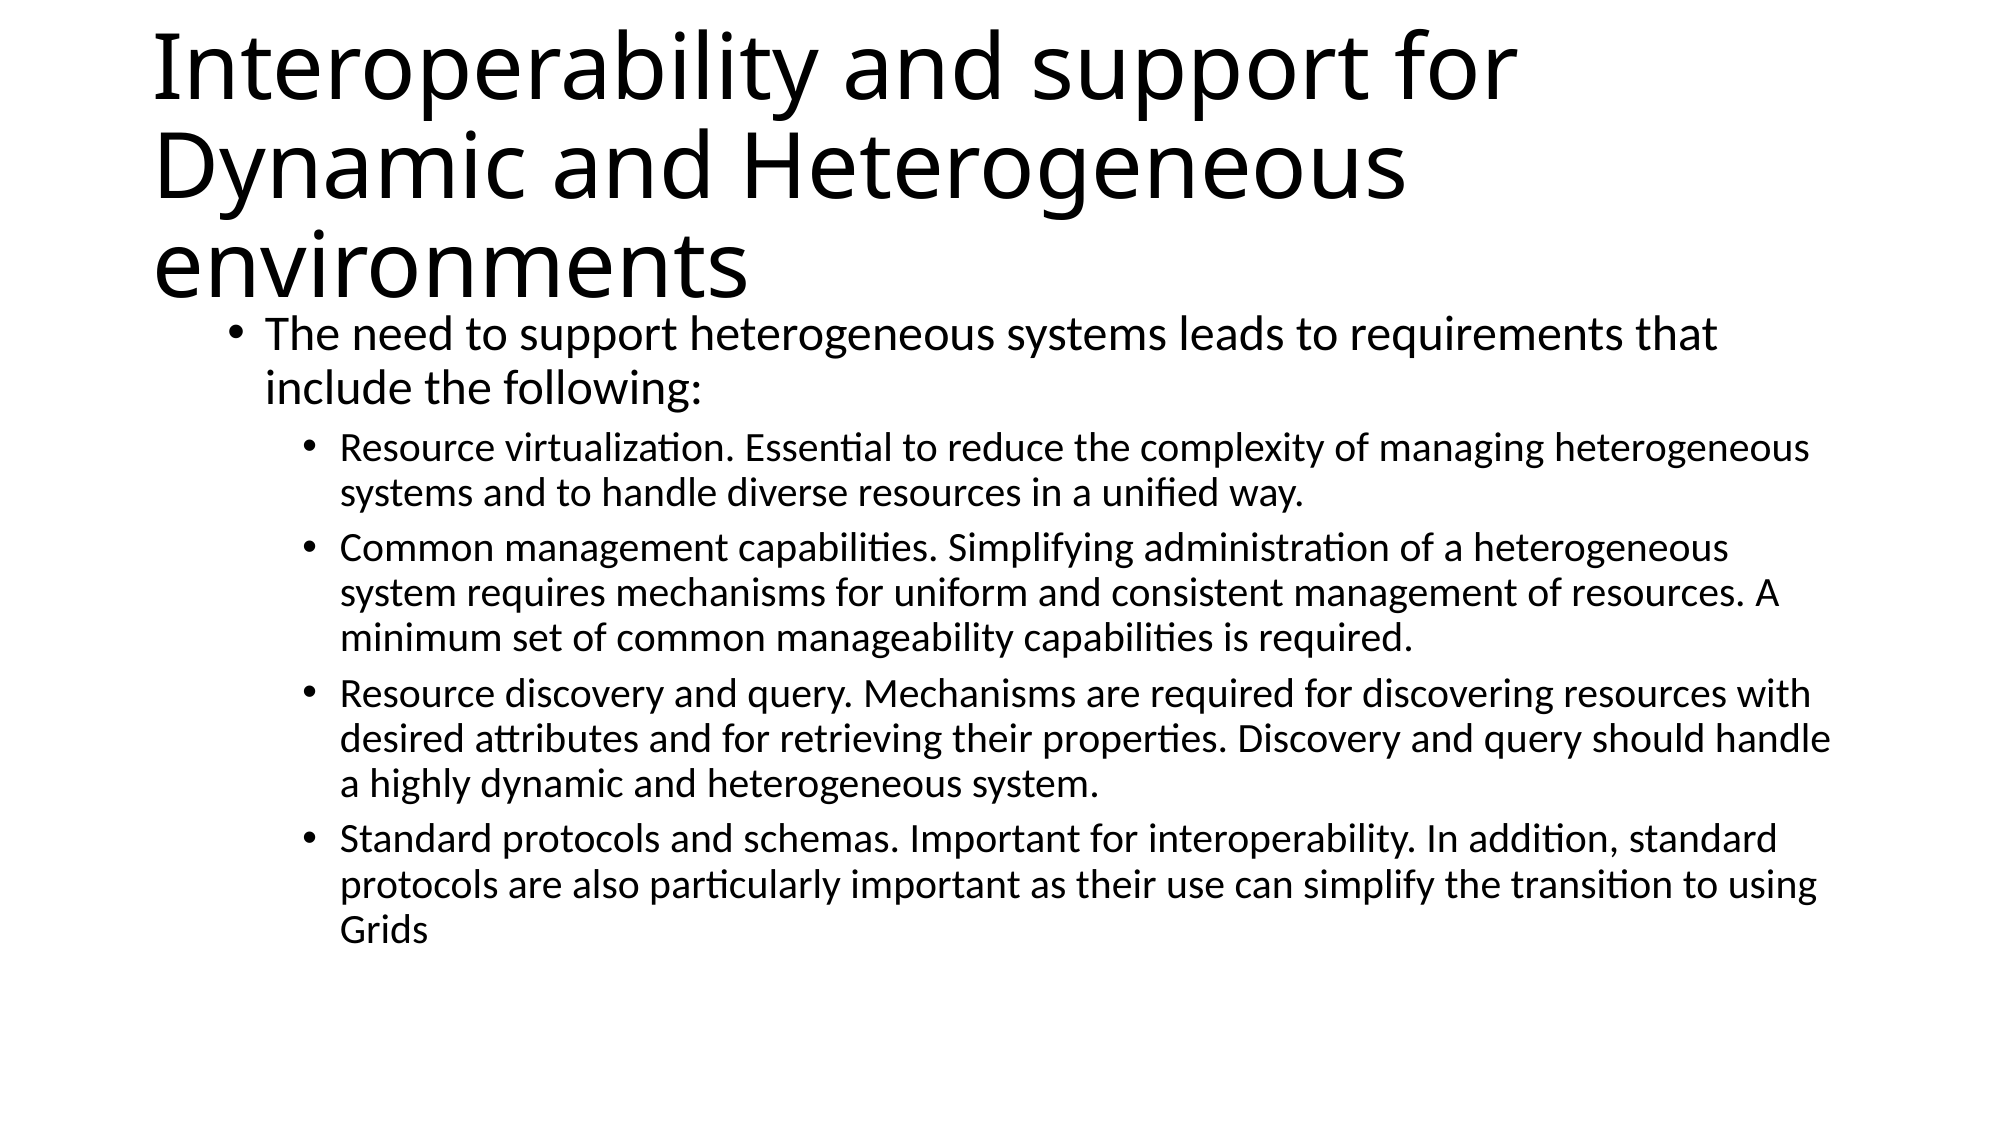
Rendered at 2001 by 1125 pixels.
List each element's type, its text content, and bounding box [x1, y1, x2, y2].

title Interoperability and support for Dynamic and Heterogeneous environments [137, 59, 1863, 278]
list The need to support heterogeneous systems leads to requirements that include the following: Resource virtualization. Essential to reduce the complexity of managing heterogeneous systems and to handle diverse resources in a unified way. Common management capabilities. Simplifying administration of a heterogeneous system requires mechanisms for uniform and consistent management of resources. A minimum set of common manageability capabilities is required. Resource discovery and query. Mechanisms are required for discovering resources with desired attributes and for retrieving their properties. Discovery and query should handle a highly dynamic and heterogeneous system. Standard protocols and schemas. Important for interoperability. In addition, standard protocols are also particularly important as their use can simplify the transition to using Grids [137, 299, 1863, 1014]
